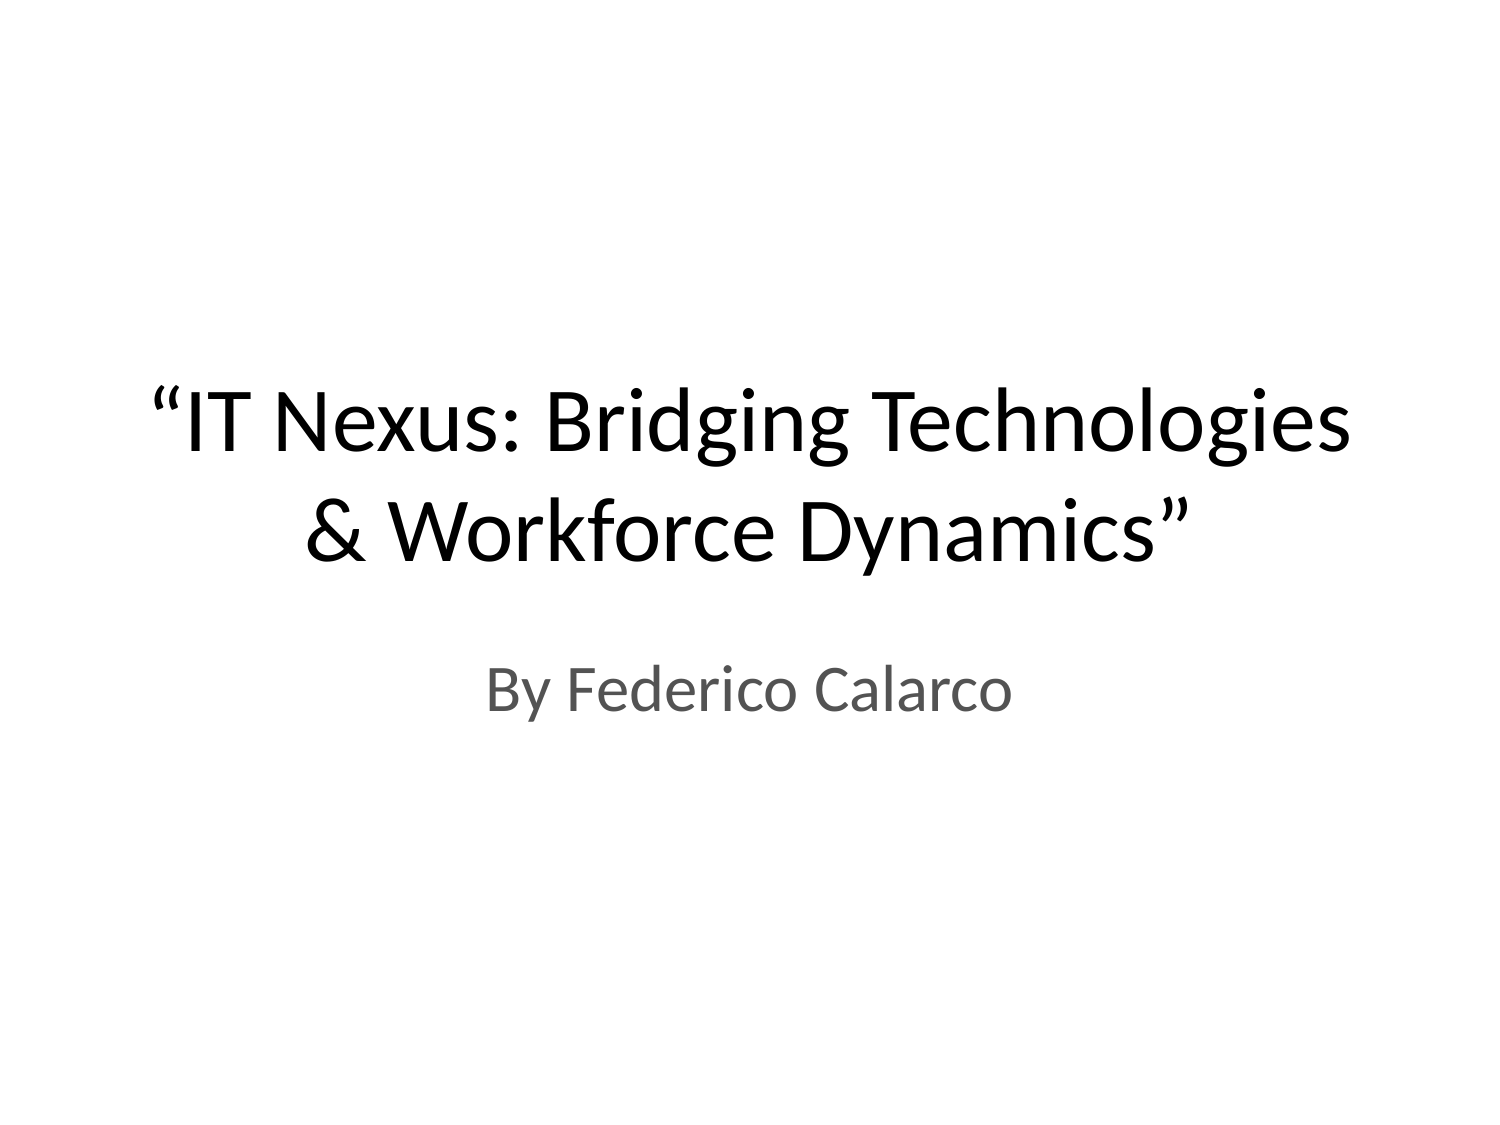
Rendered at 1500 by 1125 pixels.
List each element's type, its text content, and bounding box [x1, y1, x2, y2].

title “IT Nexus: Bridging Technologies & Workforce Dynamics” [111, 348, 1388, 592]
subtitle By Federico Calarco [224, 636, 1276, 926]
